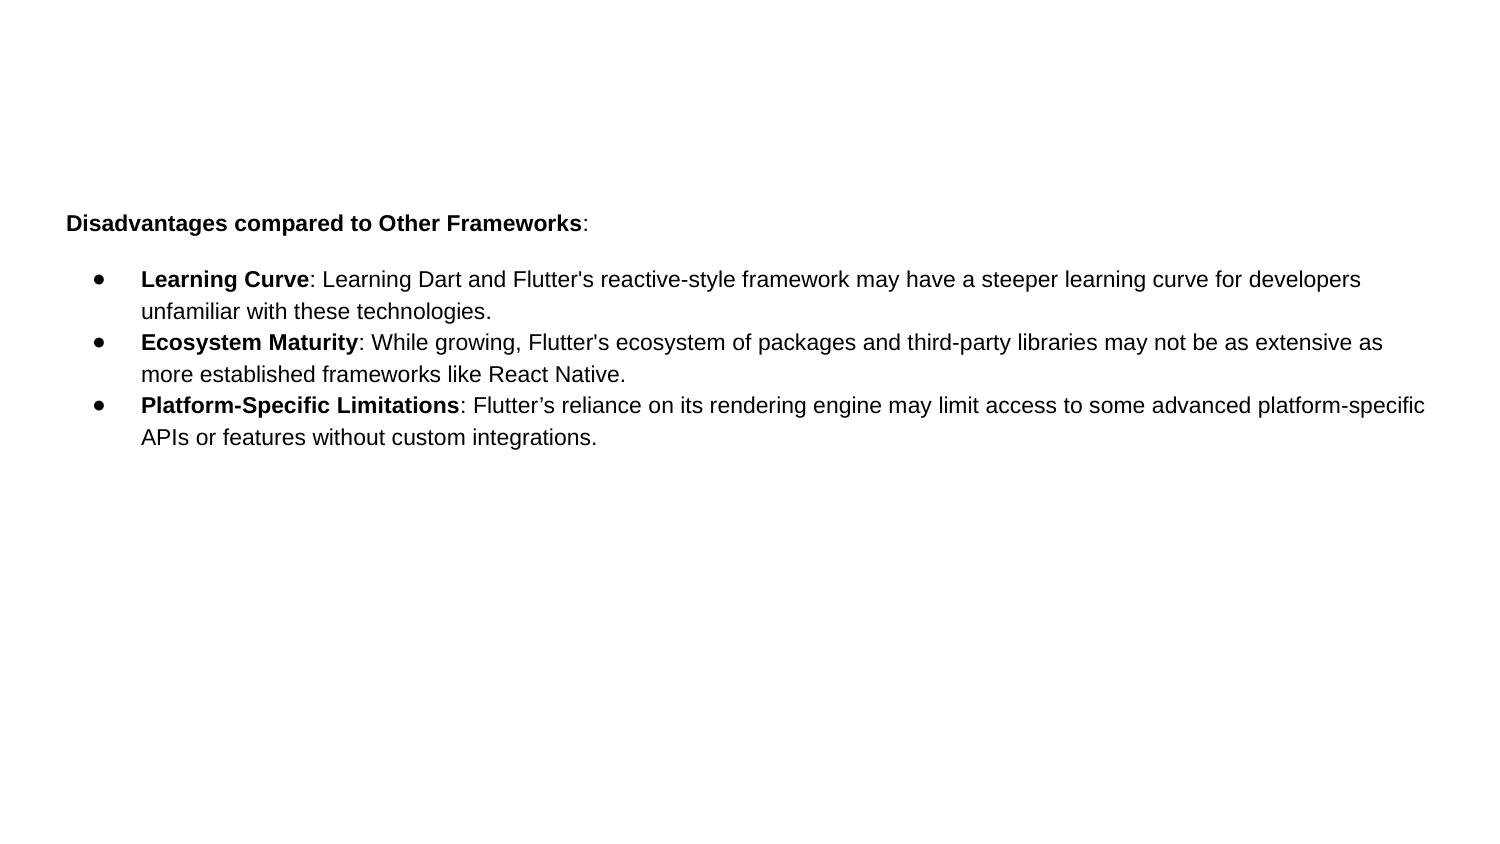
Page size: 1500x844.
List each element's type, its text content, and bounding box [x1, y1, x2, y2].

list Disadvantages compared to Other Frameworks: Learning Curve: Learning Dart and Flutter's reactive-style framework may have a steeper learning curve for developers unfamiliar with these technologies. Ecosystem Maturity: While growing, Flutter's ecosystem of packages and third-party libraries may not be as extensive as more established frameworks like React Native. Platform-Specific Limitations: Flutter’s reliance on its rendering engine may limit access to some advanced platform-specific APIs or features without custom integrations. [51, 189, 1449, 750]
